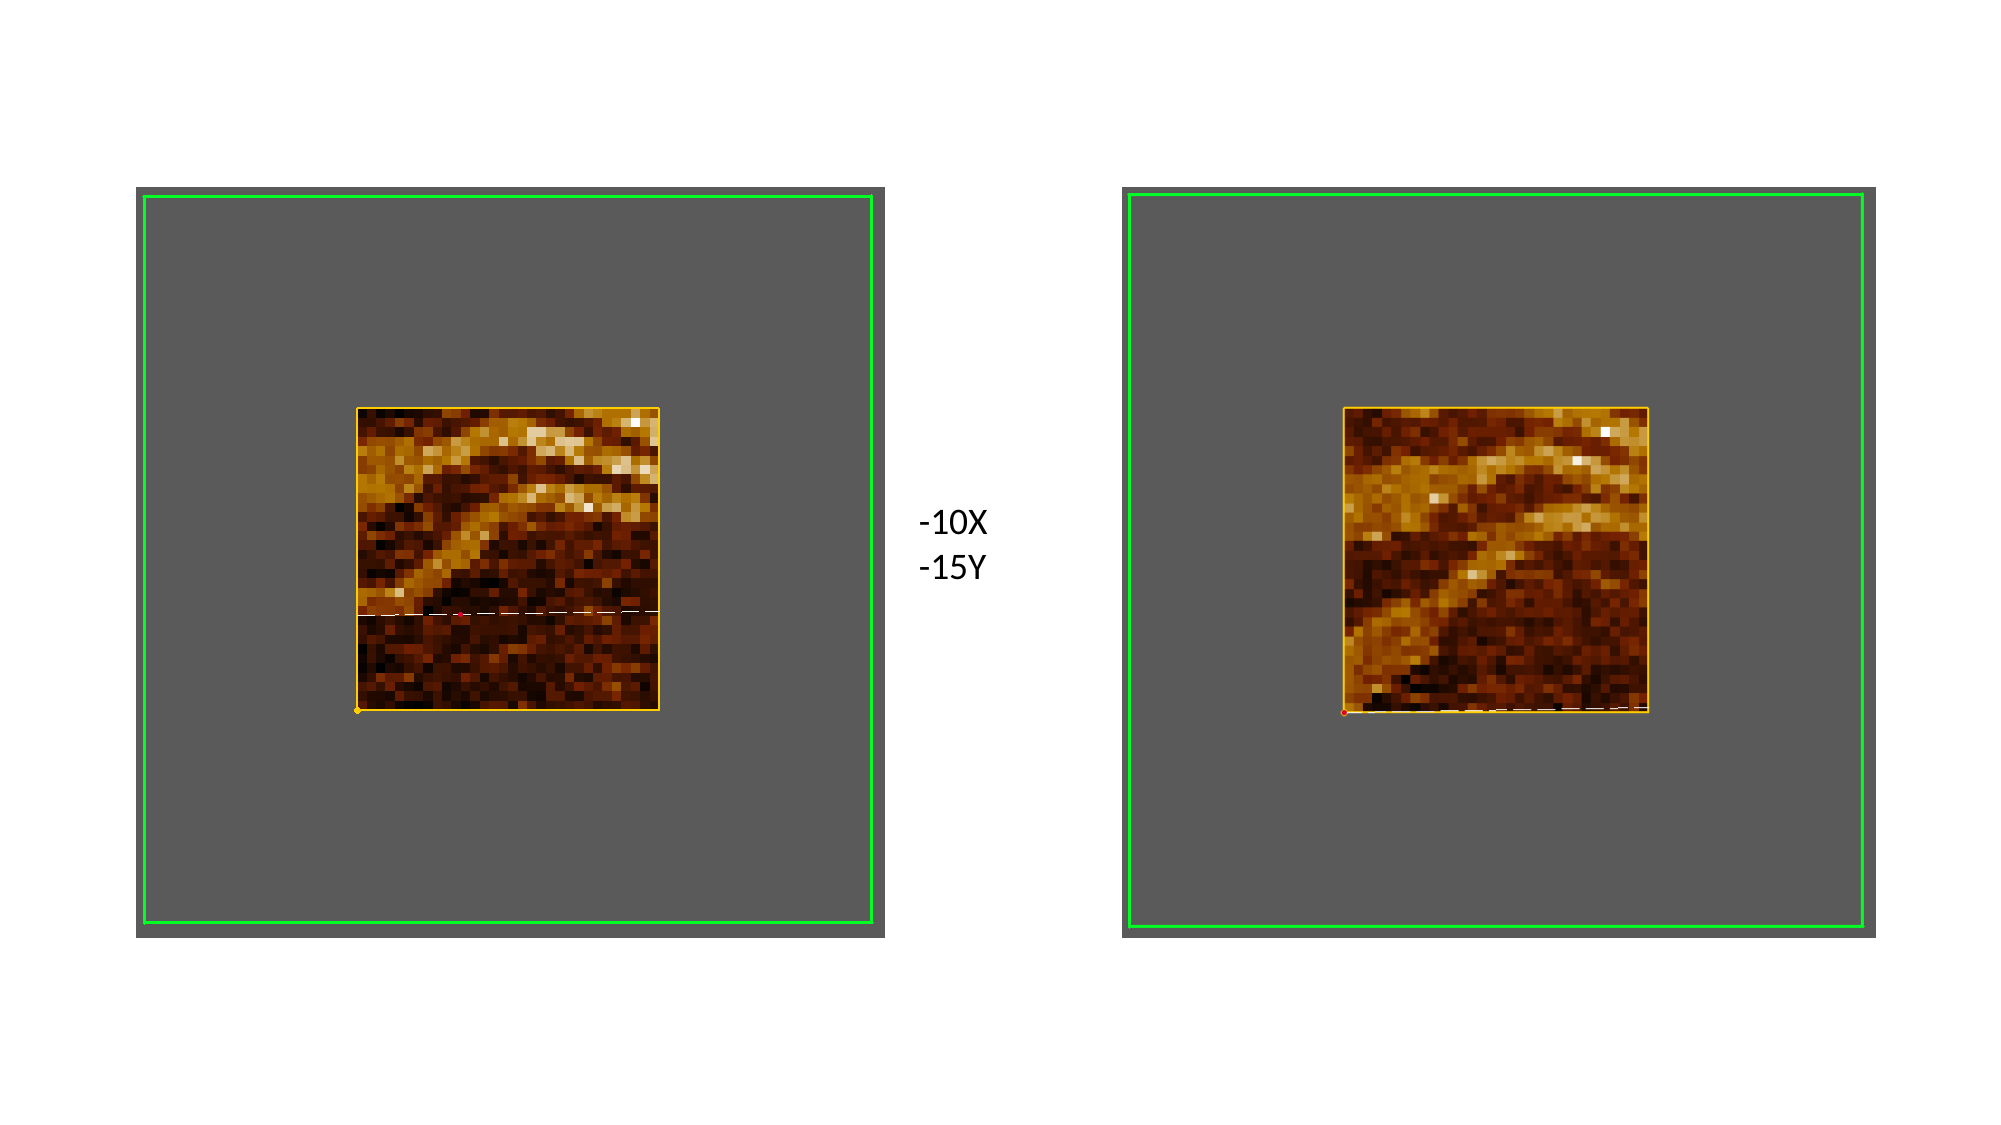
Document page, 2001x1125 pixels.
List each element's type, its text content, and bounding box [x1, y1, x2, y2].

picture [1122, 187, 1876, 938]
text_box -10X -15Y [904, 489, 1046, 595]
picture [136, 187, 885, 938]
